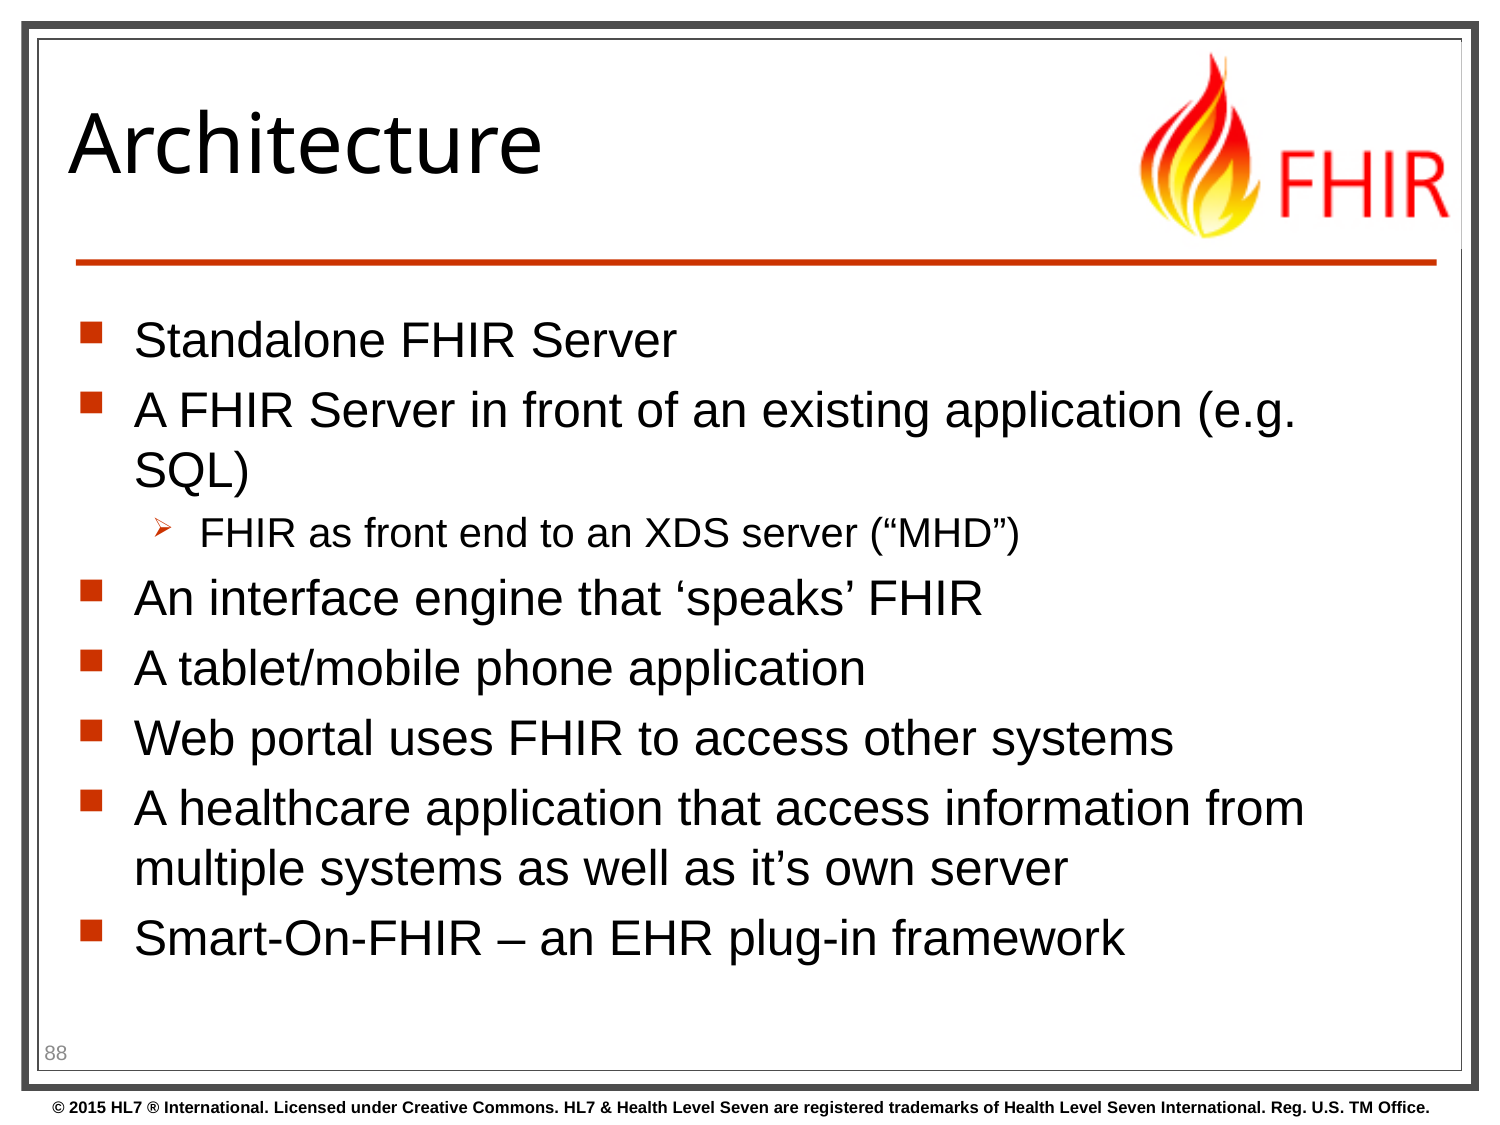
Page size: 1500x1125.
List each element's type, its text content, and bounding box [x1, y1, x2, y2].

slide_number 88 [29, 1034, 148, 1071]
title Architecture [53, 54, 1128, 244]
list Standalone FHIR Server A FHIR Server in front of an existing application (e.g. SQL) FHIR as front end to an XDS server (“MHD”) An interface engine that ‘speaks’ FHIR A tablet/mobile phone application Web portal uses FHIR to access other systems A healthcare application that access information from multiple systems as well as it’s own server Smart-On-FHIR – an EHR plug-in framework [62, 299, 1438, 1035]
picture [1128, 42, 1462, 249]
